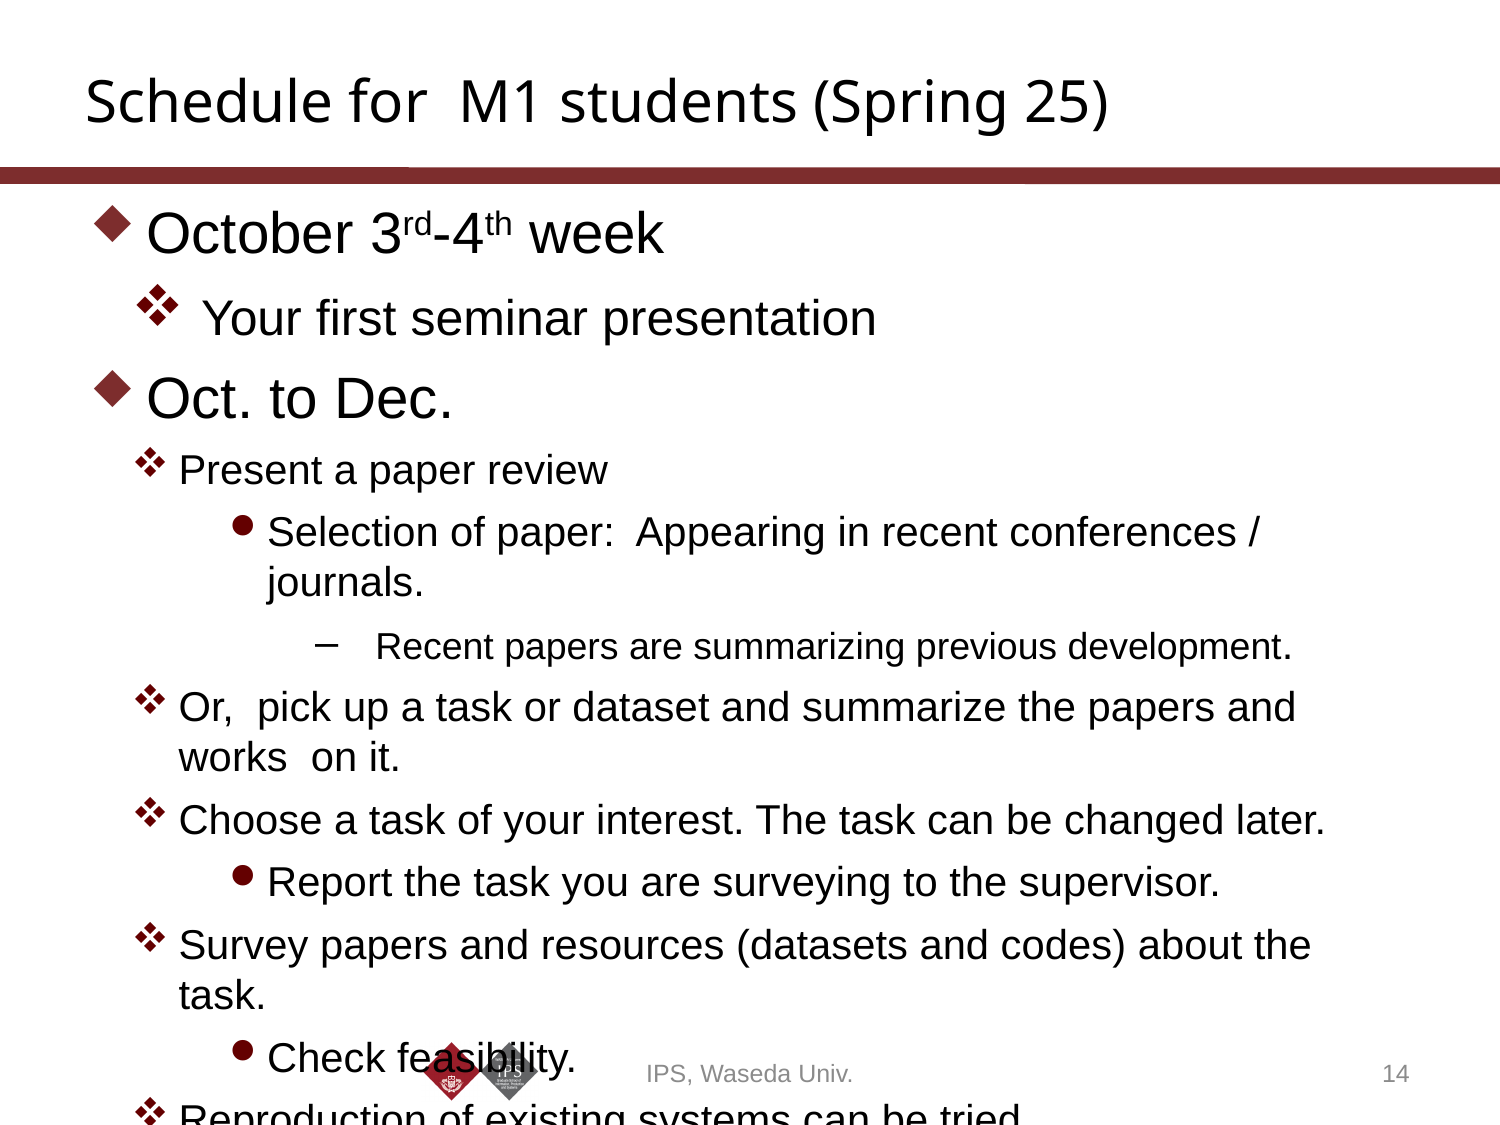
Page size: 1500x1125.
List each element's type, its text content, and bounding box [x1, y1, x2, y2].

footer IPS, Waseda Univ. [512, 1042, 988, 1103]
slide_number 14 [1074, 1042, 1425, 1103]
title Schedule for M1 students (Spring 25) [70, 34, 1430, 165]
picture [421, 1041, 539, 1102]
list October 3rd-4th week Your first seminar presentation Oct. to Dec. Present a paper review Selection of paper: Appearing in recent conferences / journals. Recent papers are summarizing previous development. Or, pick up a task or dataset and summarize the papers and works on it. Choose a task of your interest. The task can be changed later. Report the task you are surveying to the supervisor. Survey papers and resources (datasets and codes) about the task. Check feasibility. Reproduction of existing systems can be tried. [74, 187, 1426, 1006]
